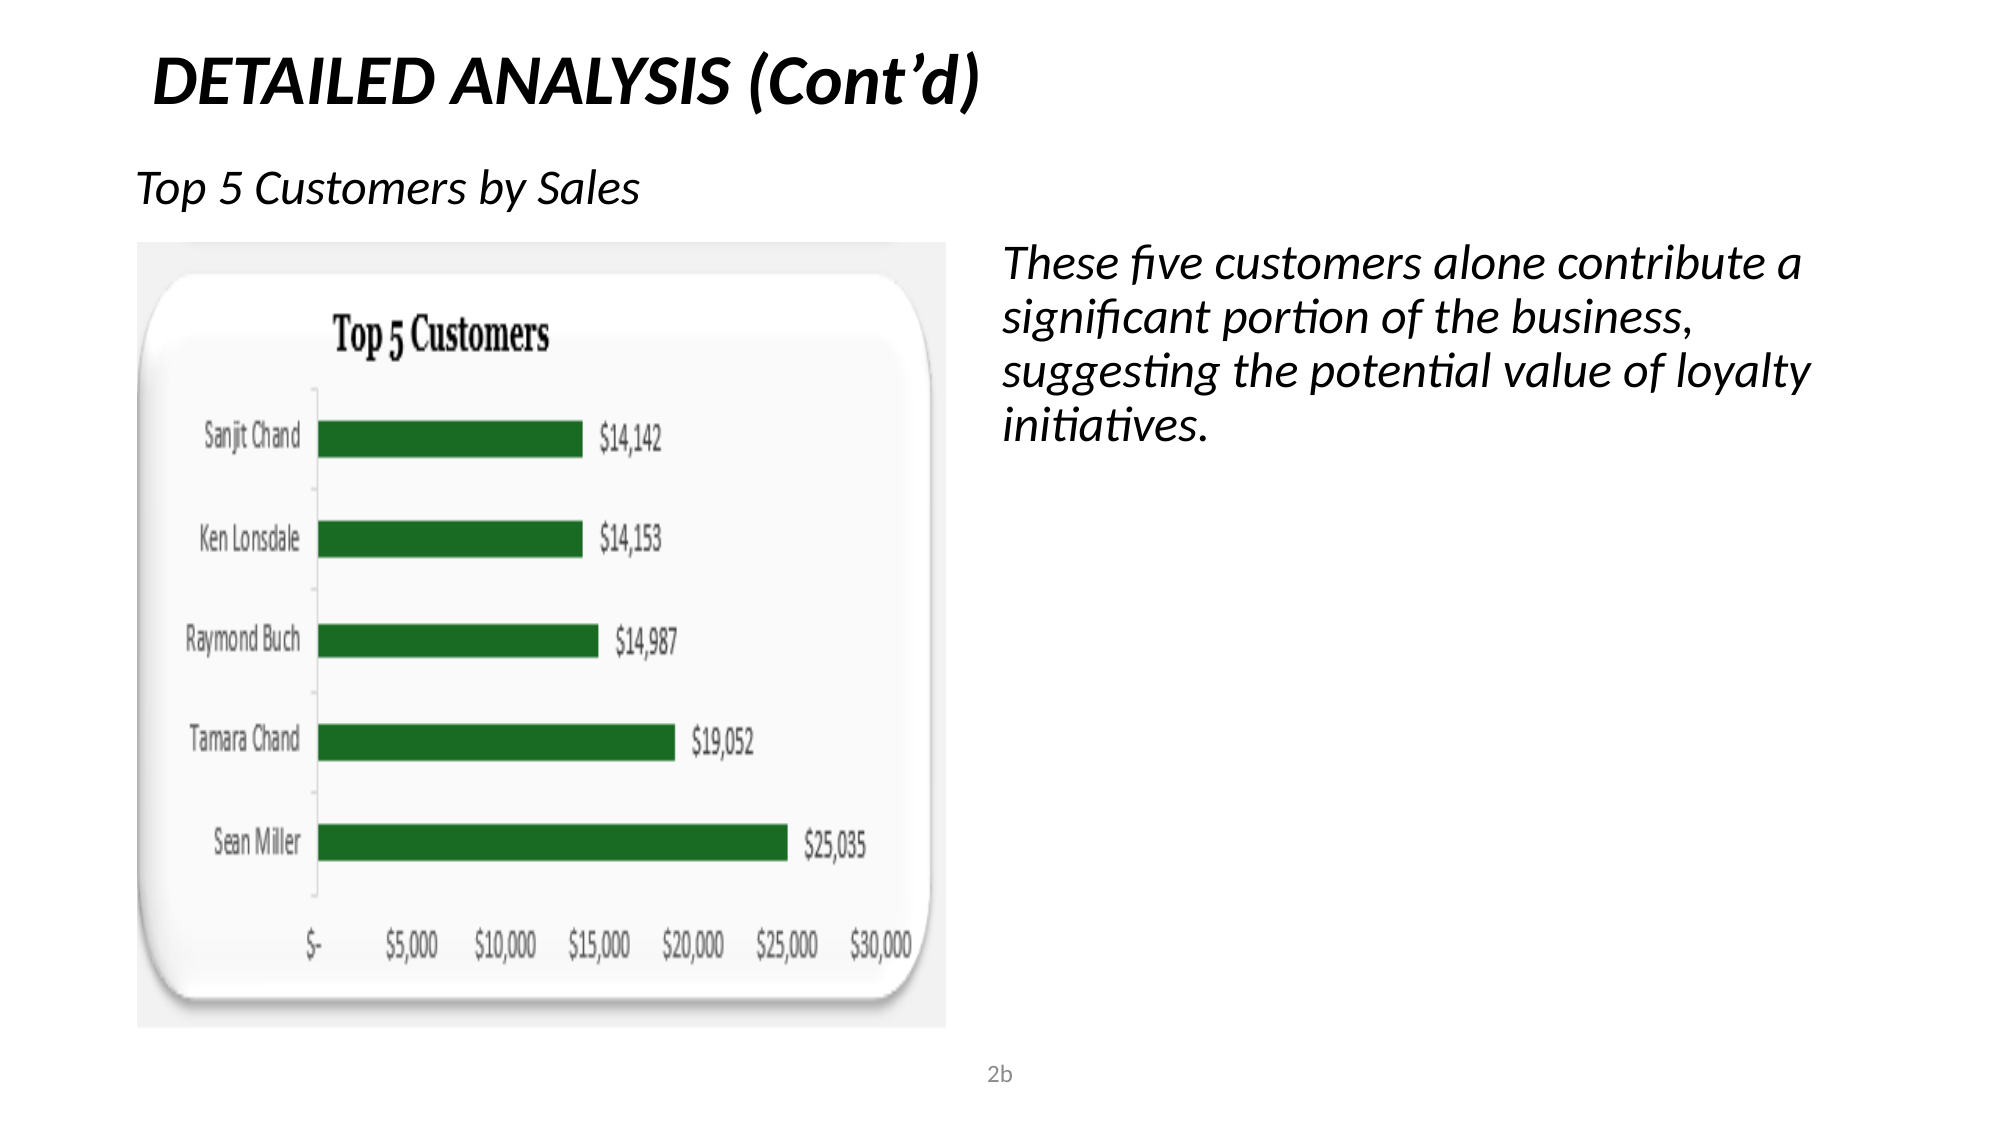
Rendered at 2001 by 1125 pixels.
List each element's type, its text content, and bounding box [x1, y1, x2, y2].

list Top 5 Customers by Sales These five customers alone contribute a significant portion of the business, suggesting the potential value of loyalty initiatives. [119, 153, 1845, 1043]
title DETAILED ANALYSIS (Cont’d) [137, 34, 1863, 128]
picture [137, 242, 946, 1032]
footer 2b [662, 1042, 1338, 1103]
